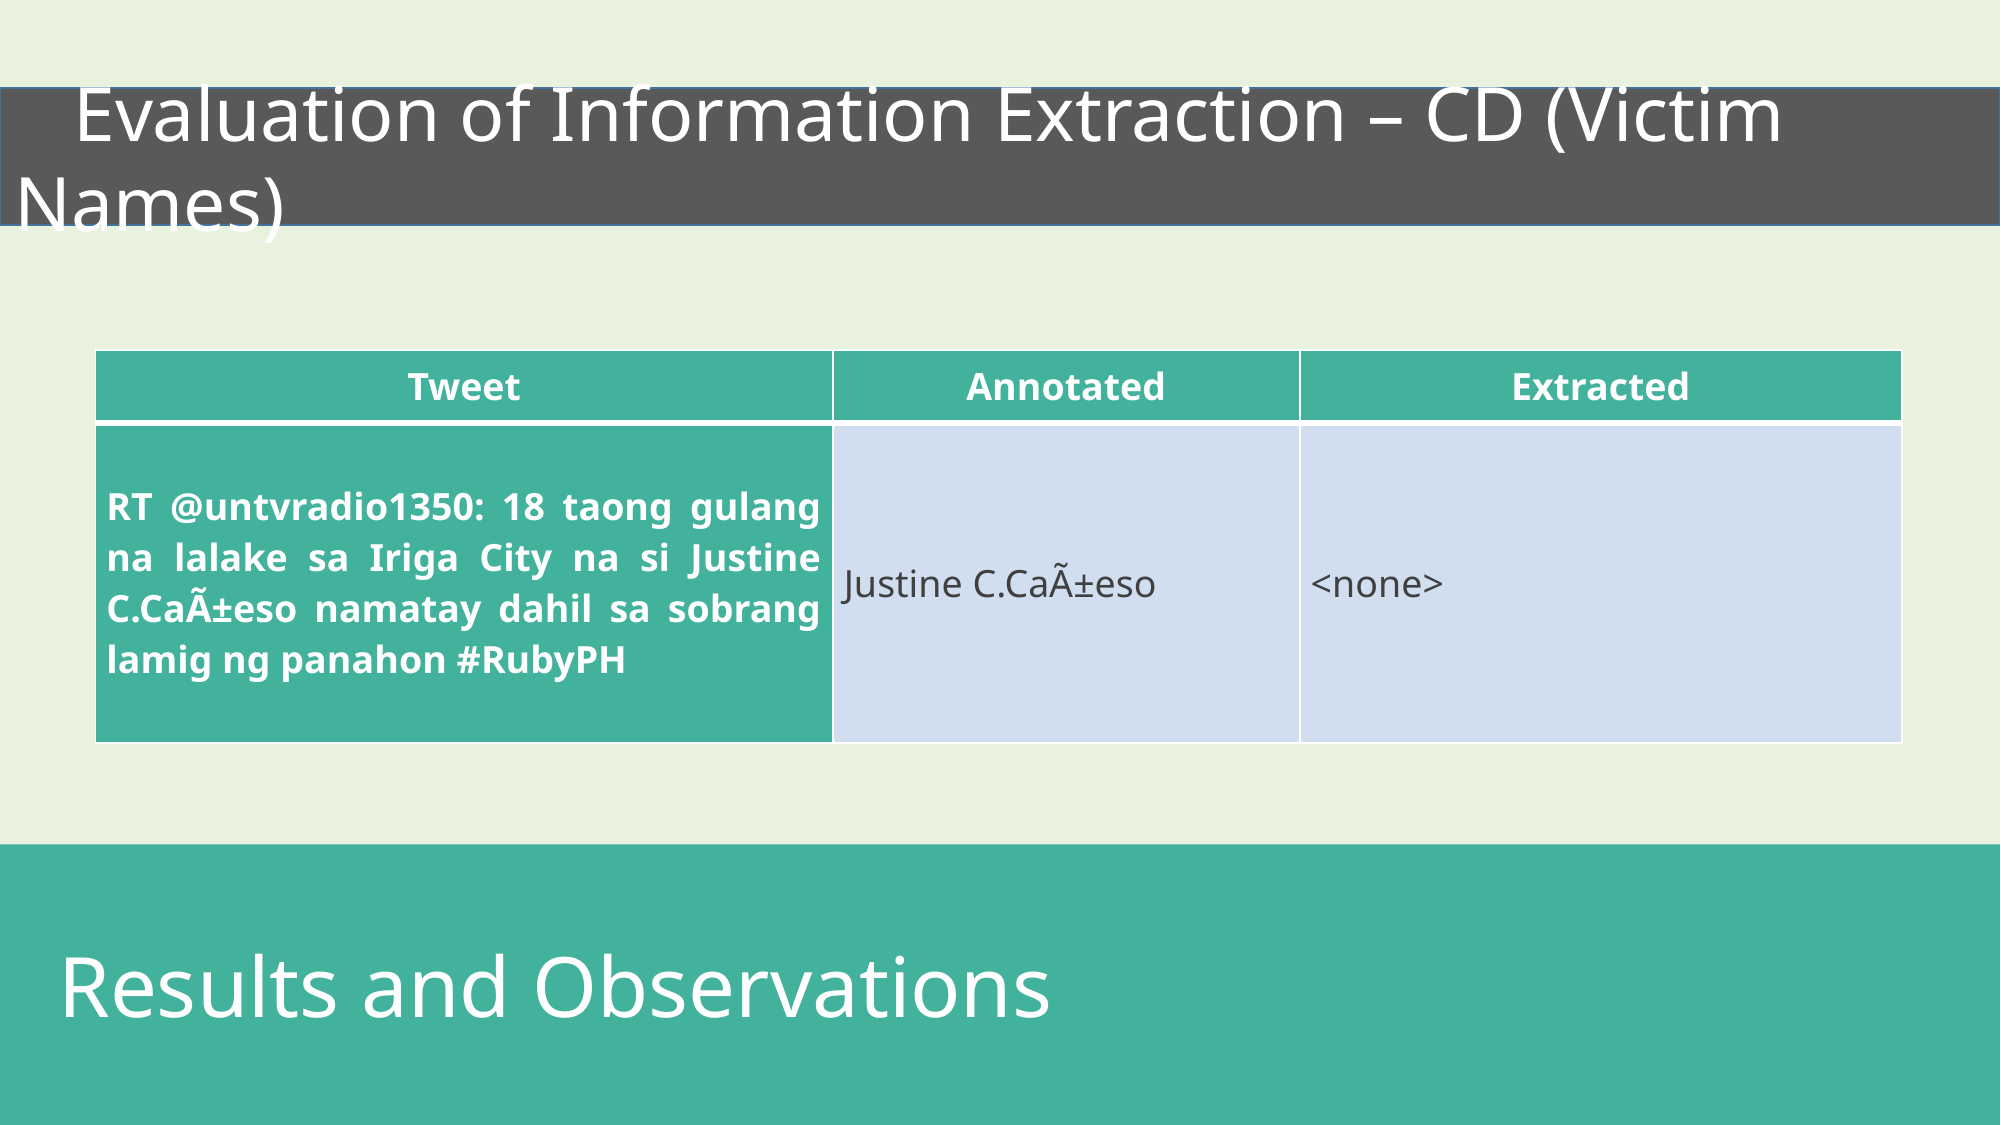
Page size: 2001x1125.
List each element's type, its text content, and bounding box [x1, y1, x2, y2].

table_cell Justine C.CaÃ±eso [834, 426, 1299, 742]
text_box Evaluation of Information Extraction – CD (Victim Names) [0, 87, 2000, 226]
table_cell RT @untvradio1350: 18 taong gulang na lalake sa Iriga City na si Justine C.CaÃ±eso namatay dahil sa sobrang lamig ng panahon #RubyPH [96, 426, 832, 742]
text_box Results and Observations [0, 843, 2000, 1125]
table_cell <none> [1301, 426, 1901, 742]
table_header Tweet [96, 351, 832, 420]
table_header Annotated [834, 351, 1299, 420]
table_header Extracted [1301, 351, 1901, 420]
